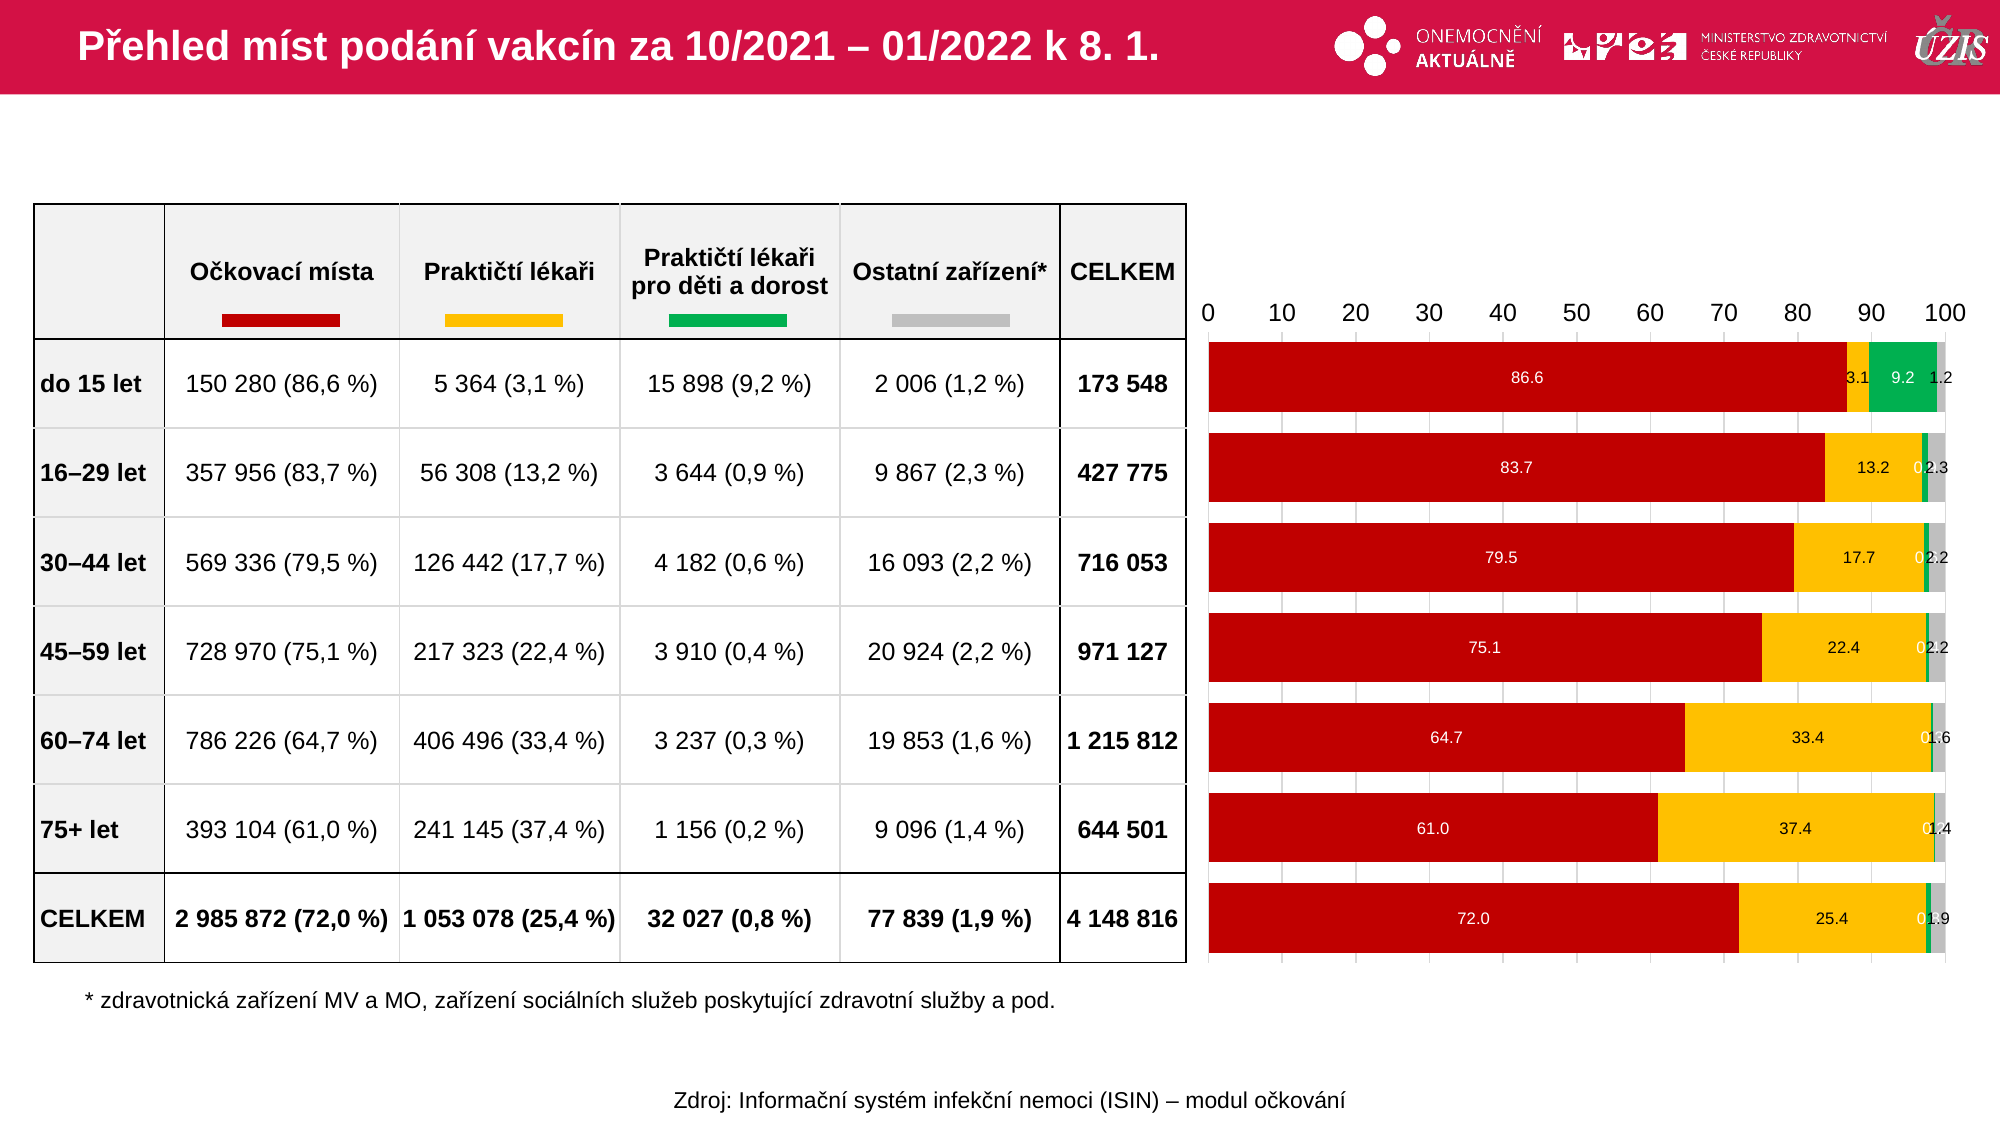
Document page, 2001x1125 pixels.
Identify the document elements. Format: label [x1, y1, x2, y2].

text_box [658, 1078, 1362, 1121]
table_cell [400, 785, 619, 872]
table_cell [165, 874, 399, 962]
table_cell [1061, 607, 1185, 694]
table_cell [1061, 340, 1185, 427]
table_header [1061, 205, 1185, 338]
table_cell [621, 518, 839, 605]
table_cell [35, 696, 164, 783]
table_cell [400, 607, 619, 694]
table_cell [165, 696, 399, 783]
table_cell [1061, 696, 1185, 783]
table_cell [621, 874, 839, 962]
table_cell [1061, 429, 1185, 516]
table_cell [165, 518, 399, 605]
table_cell [400, 696, 619, 783]
table_cell [400, 874, 619, 962]
table_cell [35, 340, 164, 427]
table_header [400, 205, 619, 338]
table_cell [841, 518, 1059, 605]
table_cell [841, 607, 1059, 694]
table_cell [165, 429, 399, 516]
table_cell [1061, 785, 1185, 872]
table_header [621, 205, 839, 338]
table_cell [165, 785, 399, 872]
table_header [35, 205, 164, 338]
table_cell [400, 340, 619, 427]
table_cell [165, 607, 399, 694]
table_header [841, 205, 1059, 338]
table_cell [1061, 874, 1185, 962]
table_cell [621, 607, 839, 694]
title [62, 0, 1252, 95]
text_box [70, 977, 1107, 1020]
table_cell [35, 785, 164, 872]
table_cell [35, 429, 164, 516]
picture [1915, 15, 1989, 66]
table_cell [35, 874, 164, 962]
picture [1563, 31, 1888, 60]
table_cell [621, 696, 839, 783]
table_cell [35, 518, 164, 605]
table_cell [841, 785, 1059, 872]
chart [1188, 217, 1980, 1030]
table_cell [841, 340, 1059, 427]
table_cell [400, 518, 619, 605]
picture [1334, 16, 1542, 76]
table_cell [621, 785, 839, 872]
table_cell [621, 340, 839, 427]
table_cell [400, 429, 619, 516]
table_cell [841, 874, 1059, 962]
table_cell [621, 429, 839, 516]
table_cell [165, 340, 399, 427]
table_cell [1061, 518, 1185, 605]
table_cell [841, 696, 1059, 783]
table_cell [35, 607, 164, 694]
table_cell [841, 429, 1059, 516]
table_header [165, 205, 399, 338]
